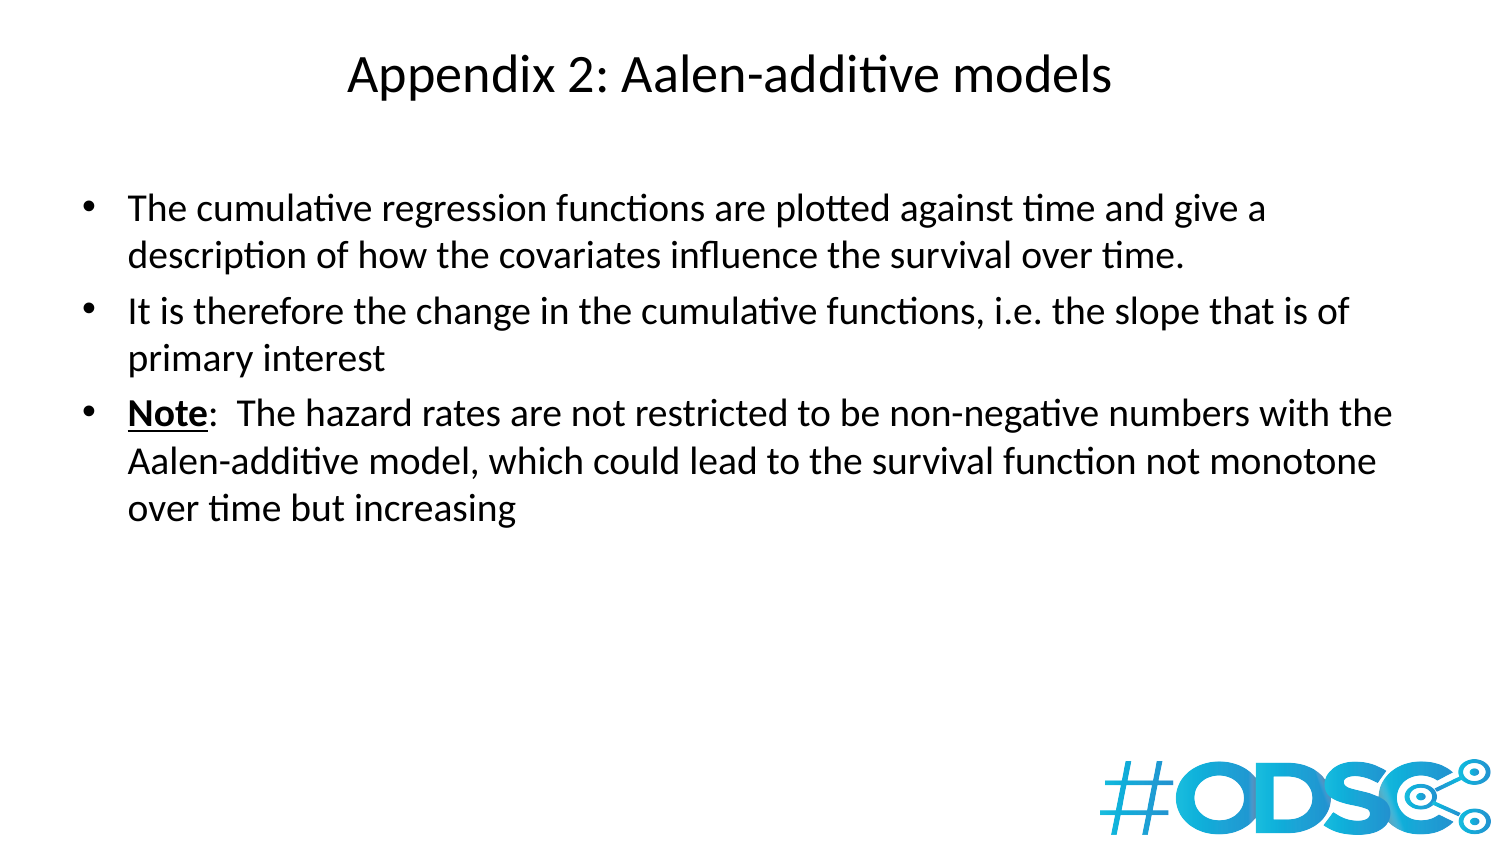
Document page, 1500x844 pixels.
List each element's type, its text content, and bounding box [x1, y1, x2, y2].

list The cumulative regression functions are plotted against time and give a description of how the covariates influence the survival over time. It is therefore the change in the cumulative functions, i.e. the slope that is of primary interest Note: The hazard rates are not restricted to be non-negative numbers with the Aalen-additive model, which could lead to the survival function not monotone over time but increasing [69, 120, 1430, 741]
title Appendix 2: Aalen-additive models [50, 0, 1400, 141]
picture [1100, 759, 1491, 835]
